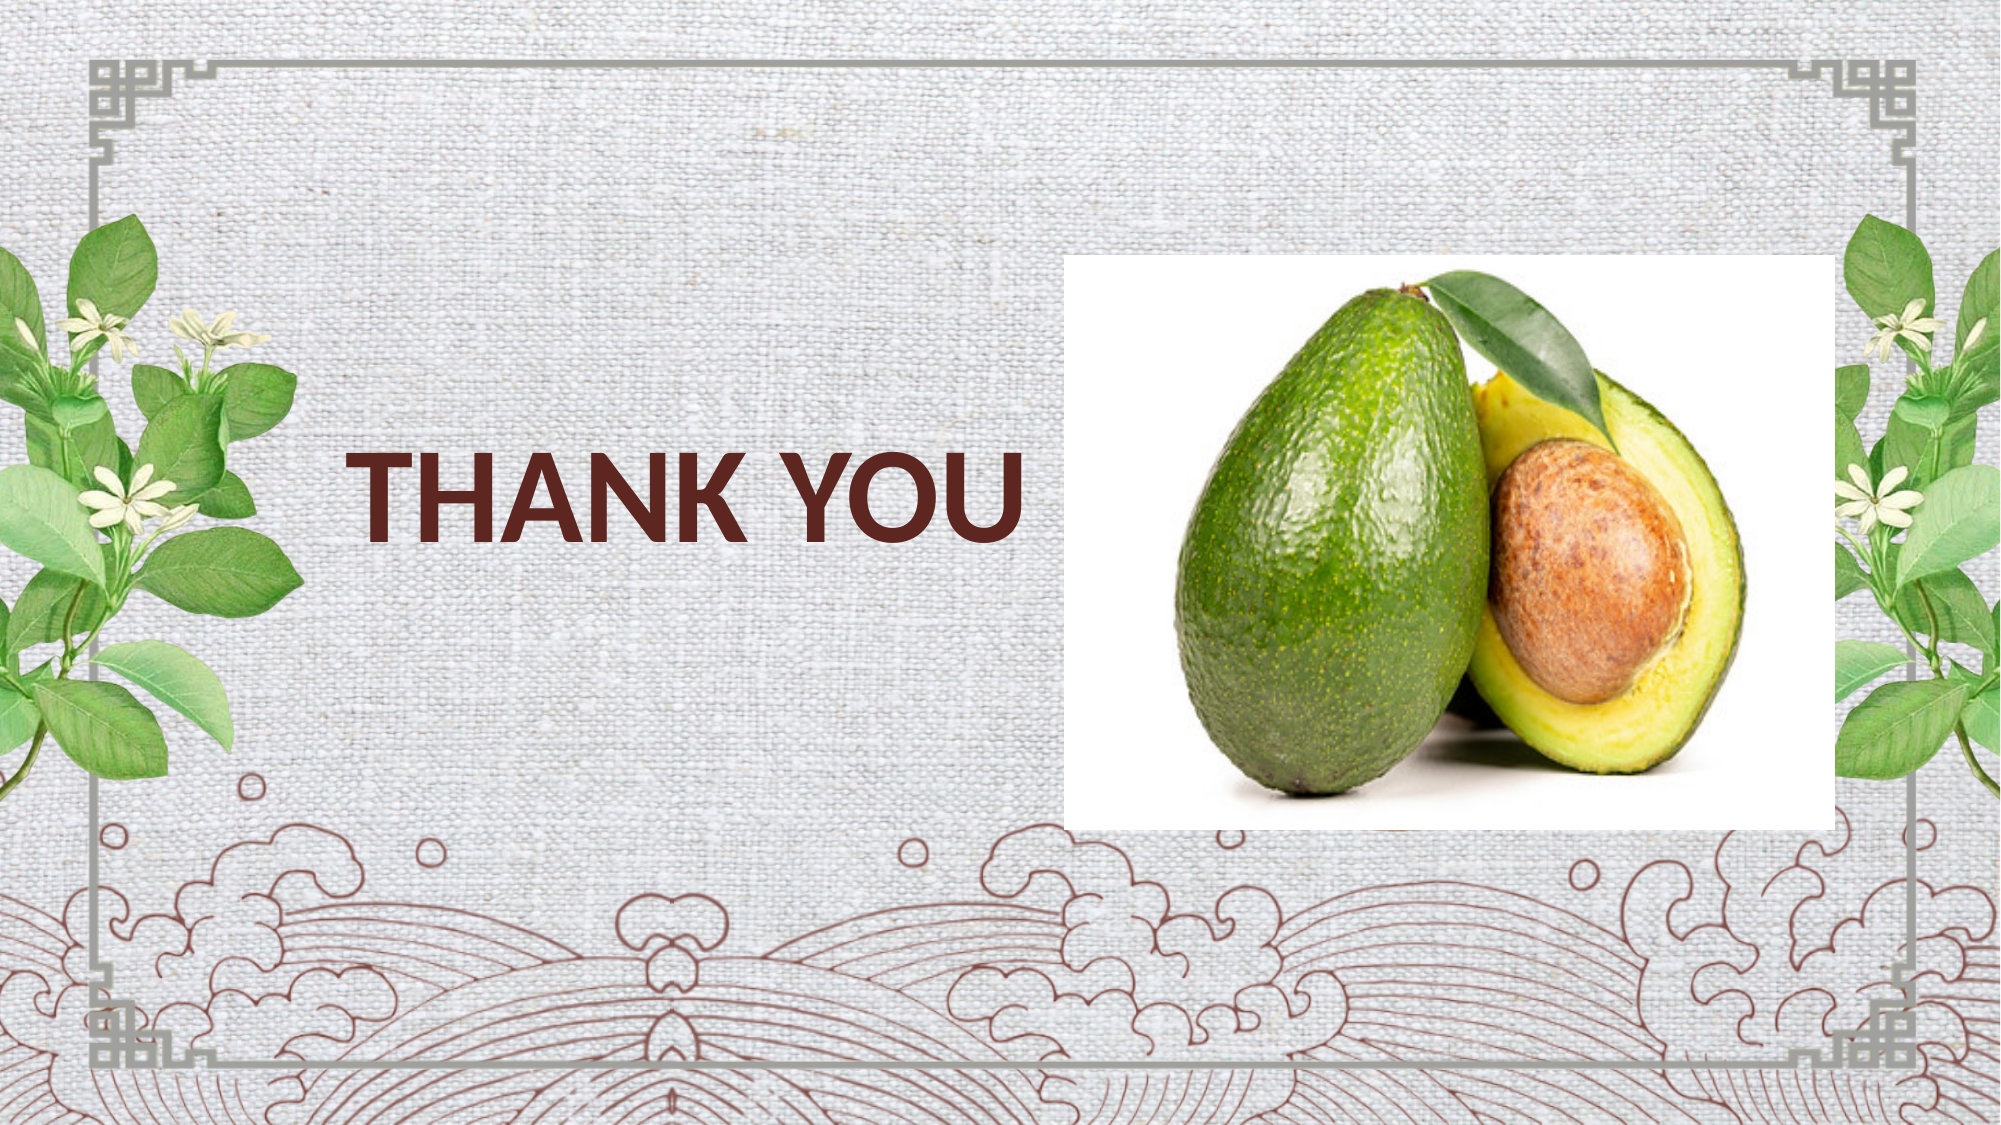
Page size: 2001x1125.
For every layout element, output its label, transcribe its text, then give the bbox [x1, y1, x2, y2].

picture [0, 0, 2001, 1125]
text_box THANK YOU [331, 397, 1064, 578]
